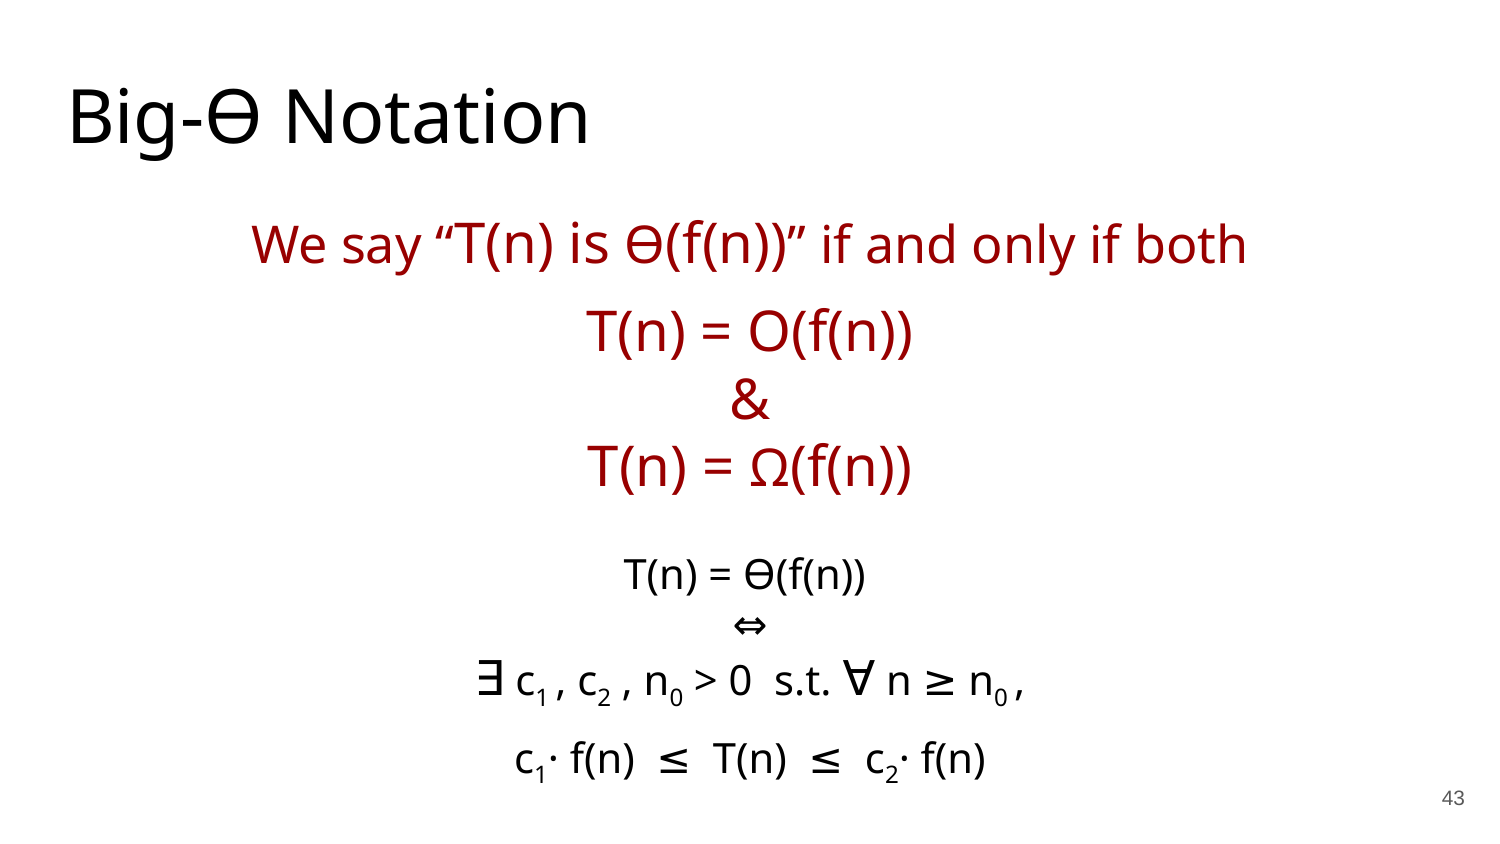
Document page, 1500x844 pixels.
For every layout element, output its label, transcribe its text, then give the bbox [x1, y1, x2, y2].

title Big-Ө Notation [51, 60, 1449, 167]
text_box We say “T(n) is Ө(f(n))” if and only if both T(n) = O(f(n)) & T(n) = Ω(f(n)) [48, 182, 1452, 523]
text_box T(n) = Ө(f(n)) ⇔ ∃ c1 , c2 , n0 > 0 s.t. ∀ n ≥ n0 , c1· f(n) ≤ T(n) ≤ c2· f(n) [233, 531, 1267, 806]
slide_number 43 [1389, 764, 1480, 830]
